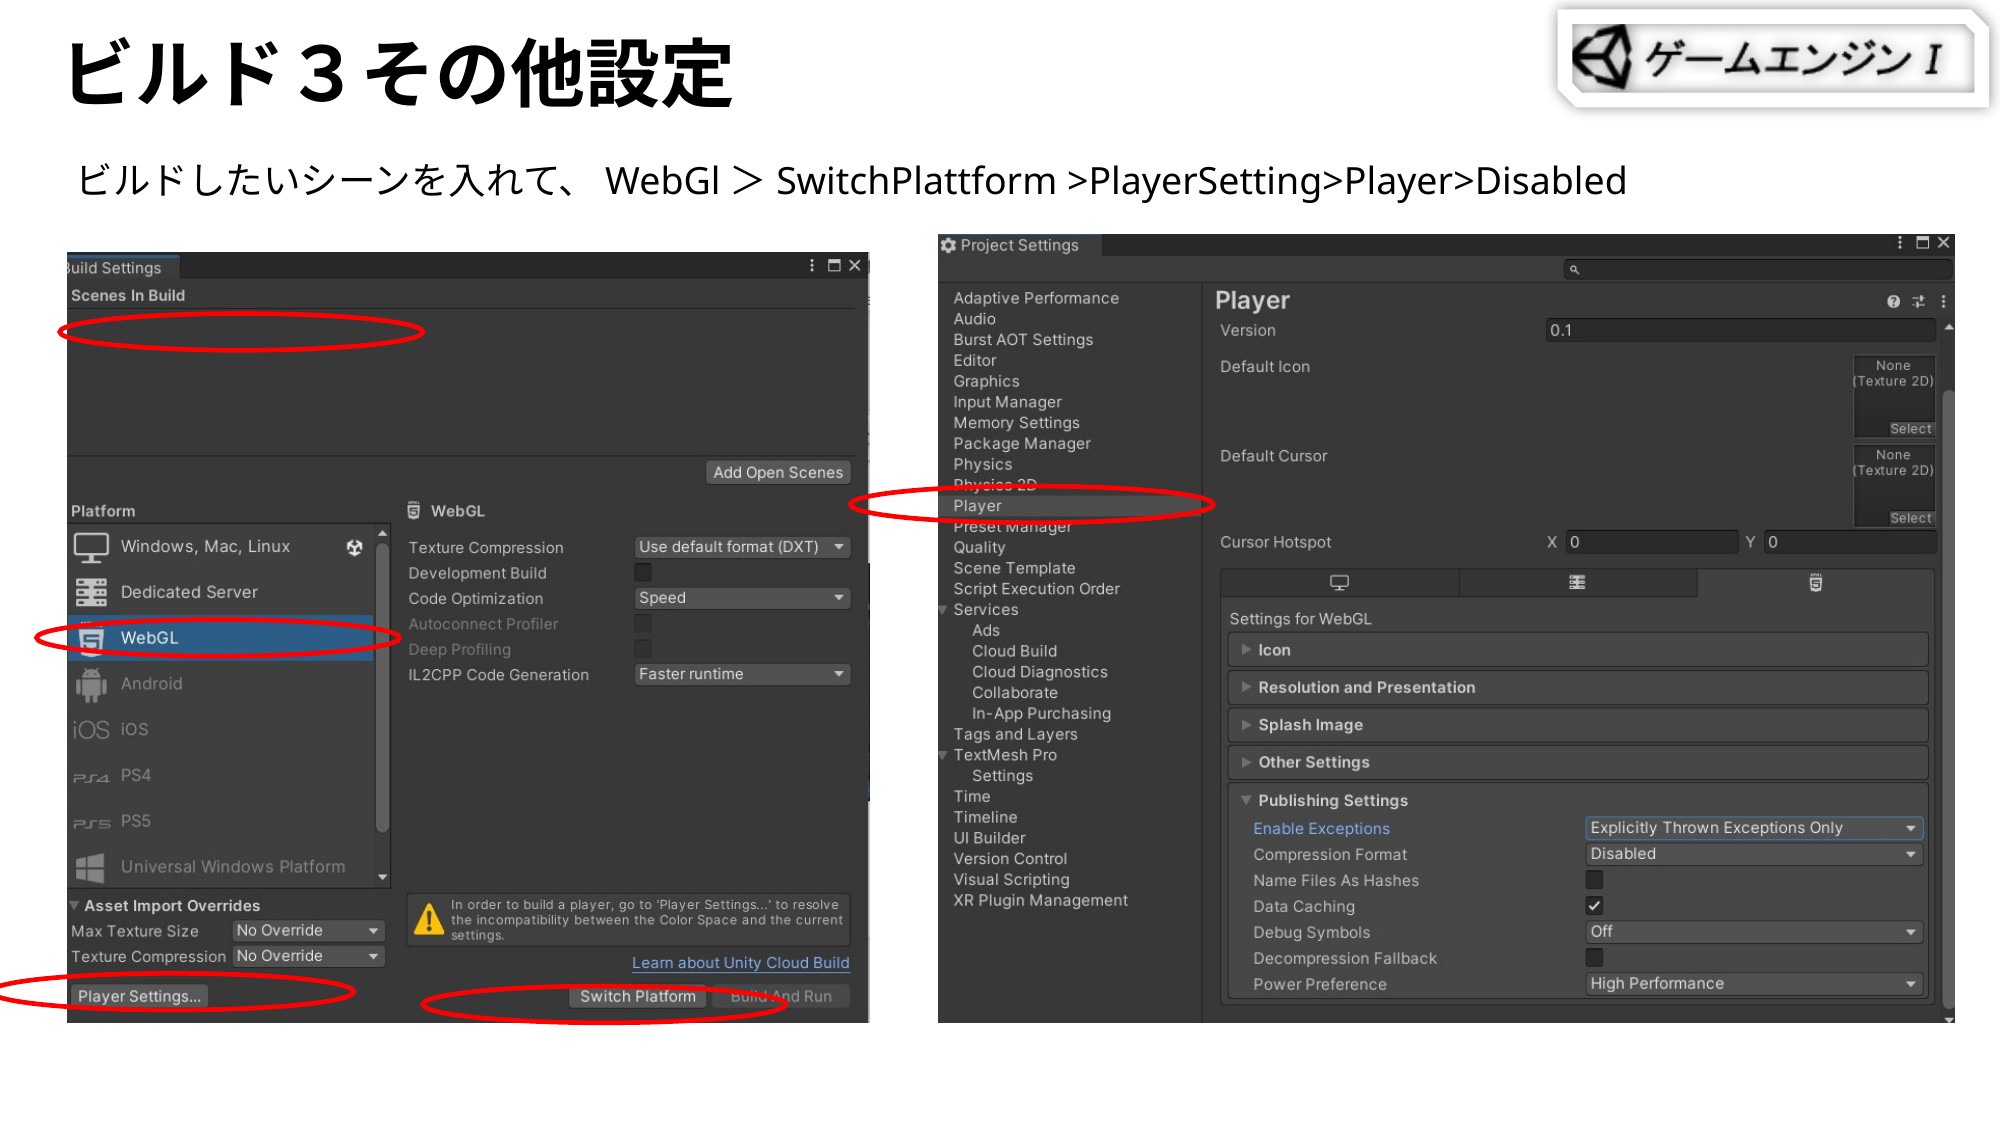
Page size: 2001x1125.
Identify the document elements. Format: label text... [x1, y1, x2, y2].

picture [1564, 16, 1982, 100]
picture [66, 252, 870, 1023]
text_box ビルド３その他設定 [45, 19, 1456, 128]
text_box [35, 626, 66, 649]
text_box [0, 975, 66, 1008]
text_box ビルドしたいシーンを入れて、WebGl＞SwitchPlattform >PlayerSetting>Player>Disabled [61, 149, 1644, 210]
text_box [58, 326, 66, 338]
picture [938, 234, 1955, 1023]
text_box [870, 487, 938, 522]
